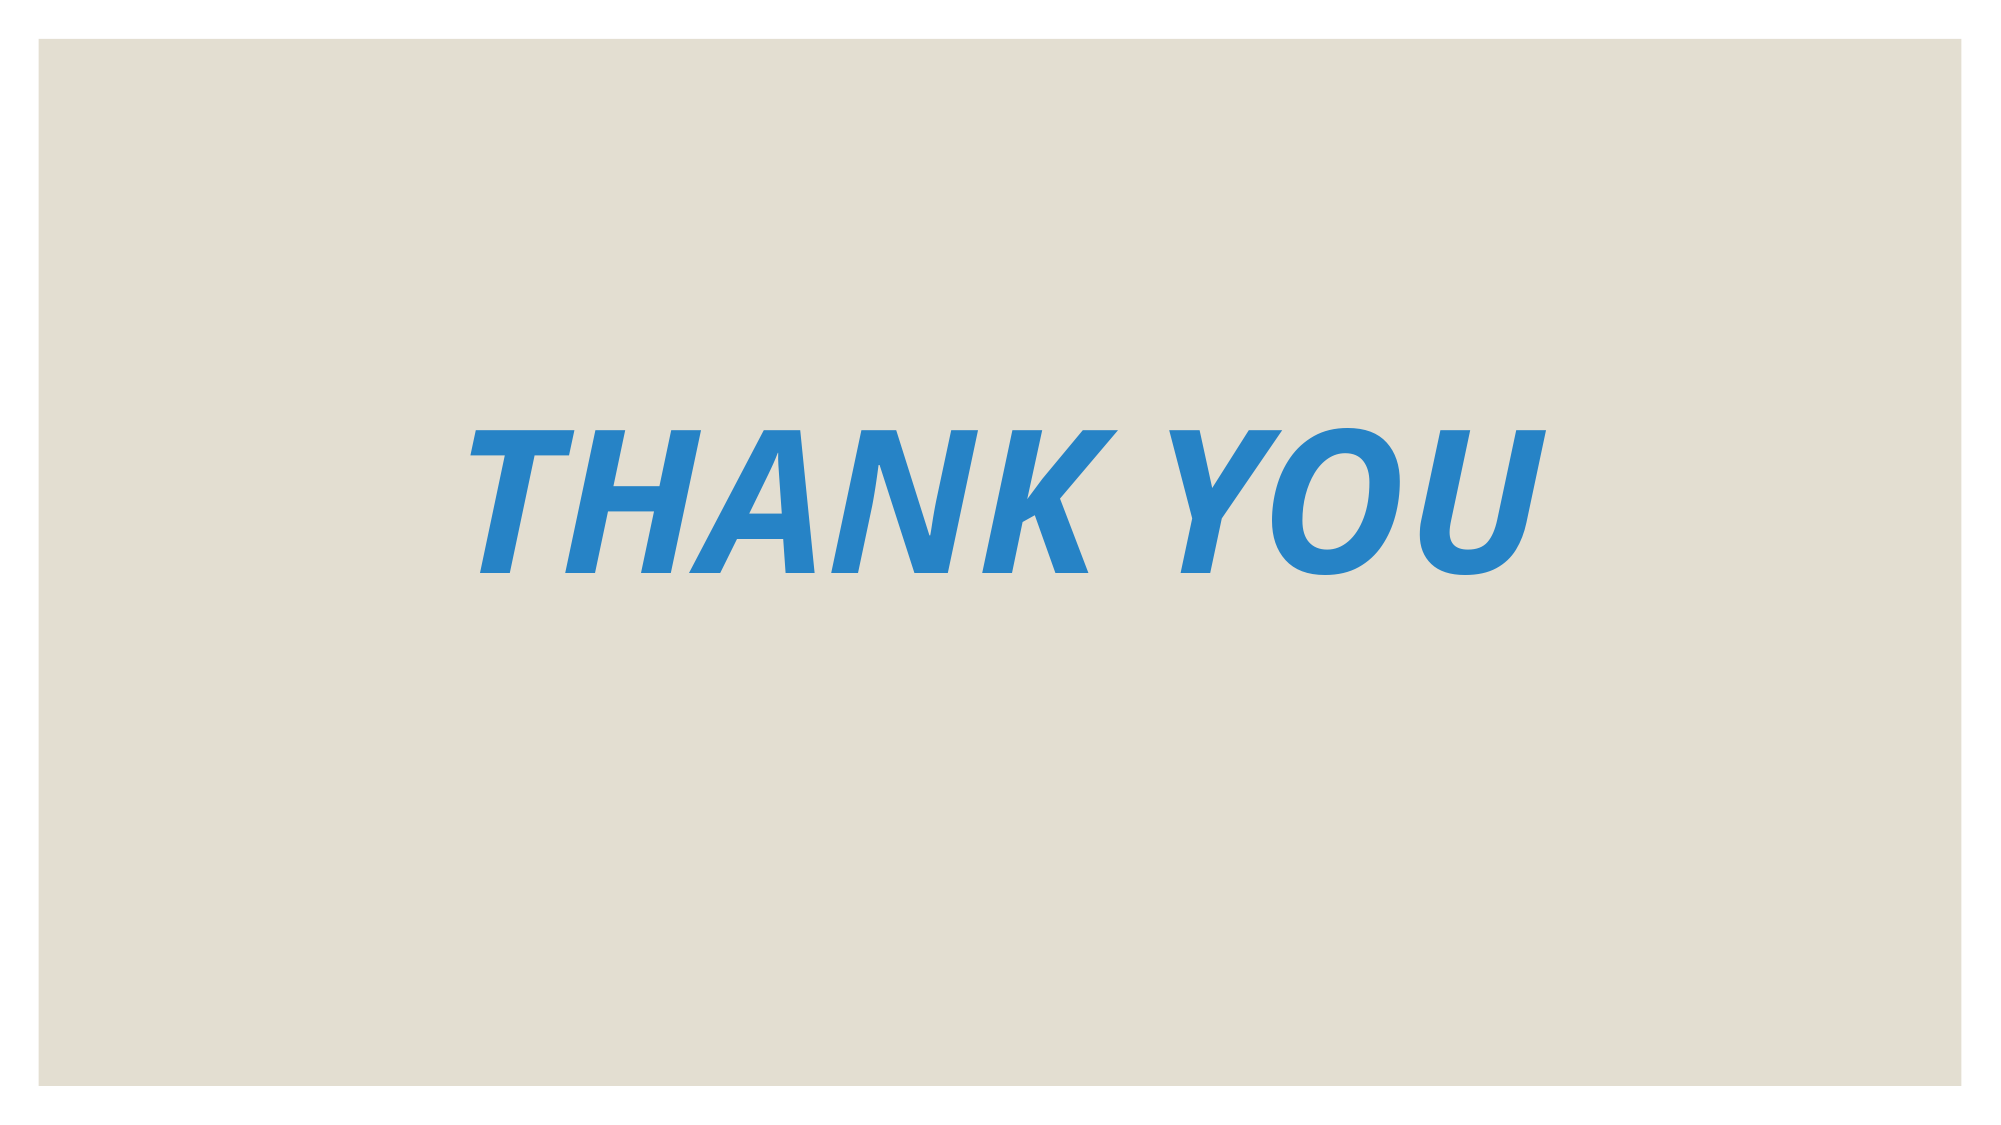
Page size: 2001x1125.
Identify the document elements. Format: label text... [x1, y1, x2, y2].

title THANK YOU [281, 378, 1719, 640]
